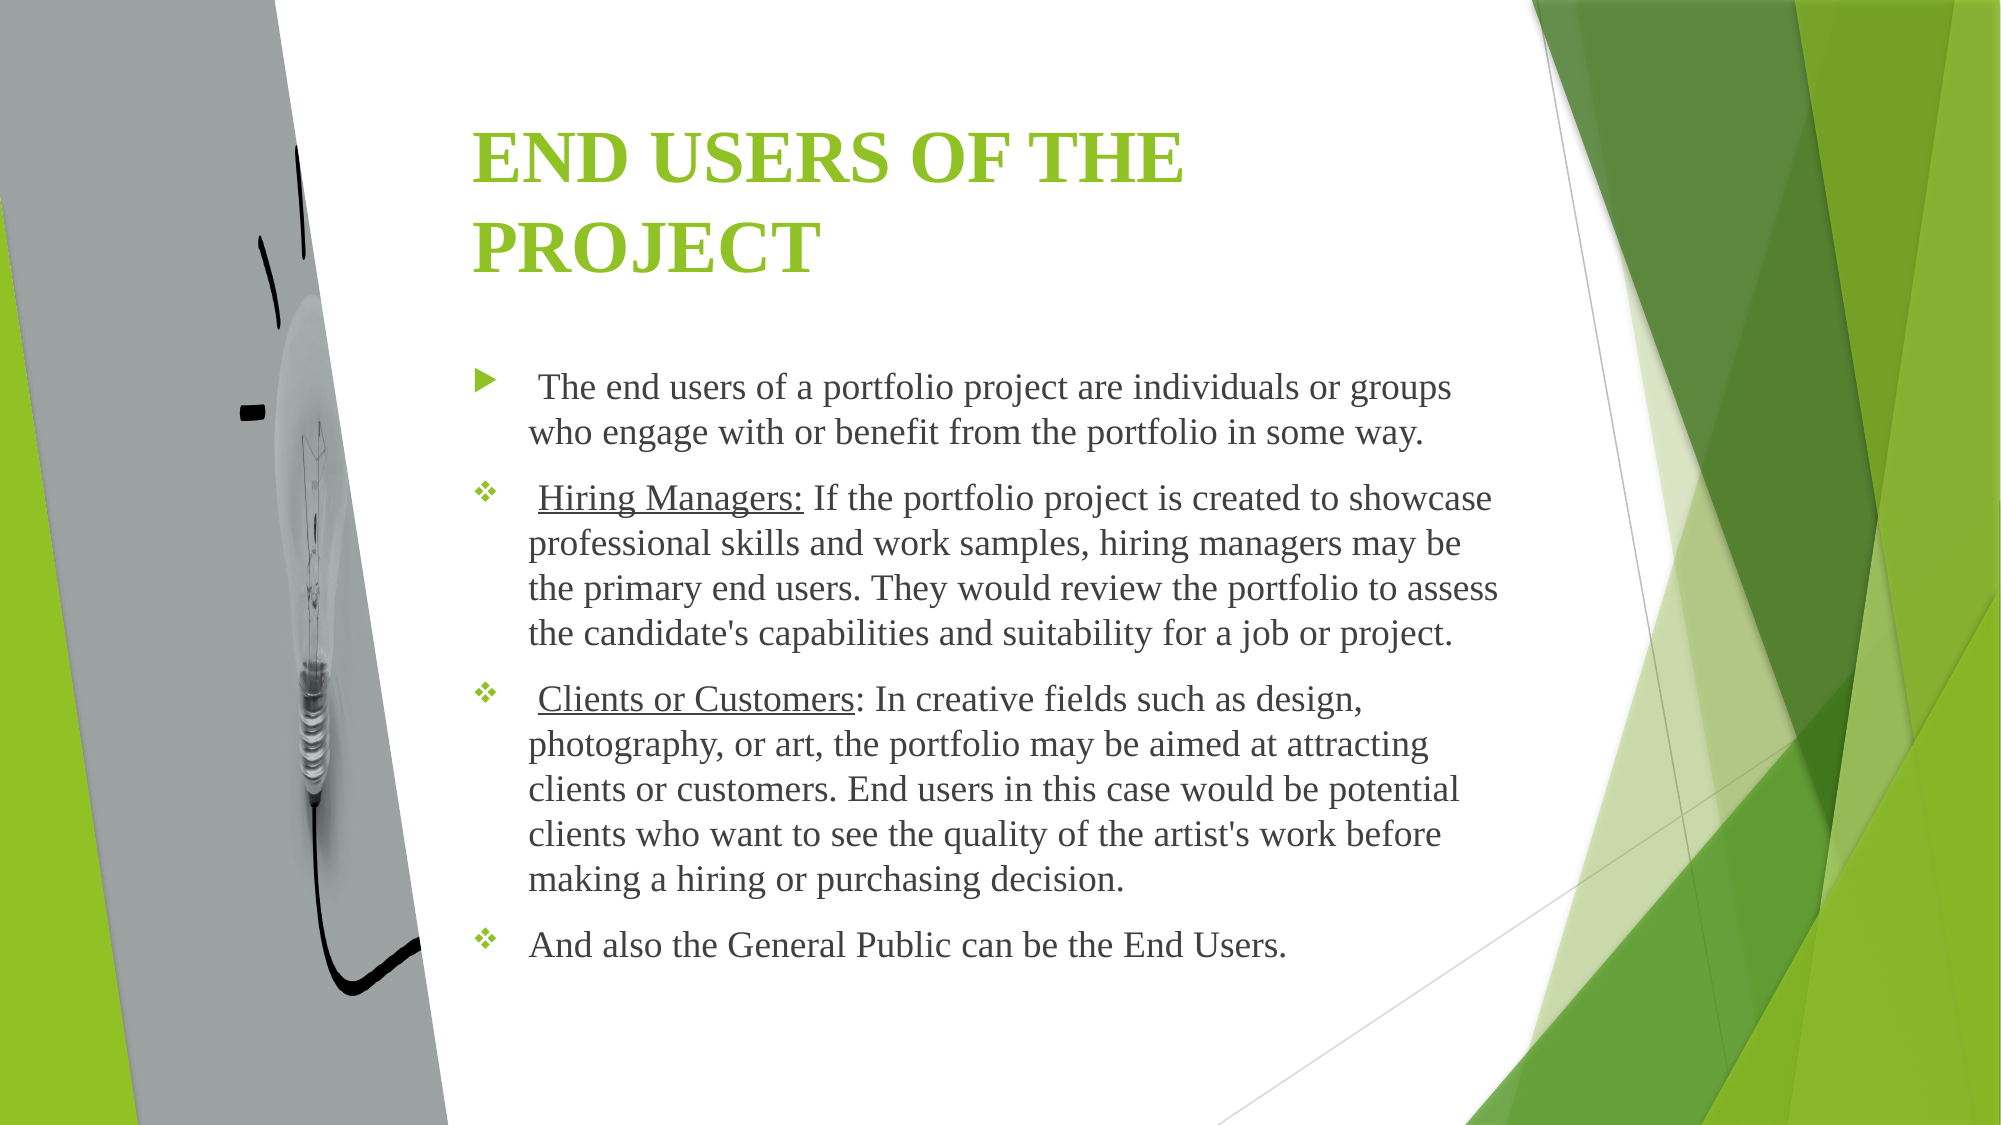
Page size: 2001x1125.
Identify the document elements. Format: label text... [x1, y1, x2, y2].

picture [0, 0, 449, 1125]
title END USERS OF THE PROJECT [457, 99, 1522, 317]
list The end users of a portfolio project are individuals or groups who engage with or benefit from the portfolio in some way. Hiring Managers: If the portfolio project is created to showcase professional skills and work samples, hiring managers may be the primary end users. They would review the portfolio to assess the candidate's capabilities and suitability for a job or project. Clients or Customers: In creative fields such as design, photography, or art, the portfolio may be aimed at attracting clients or customers. End users in this case would be potential clients who want to see the quality of the artist's work before making a hiring or purchasing decision. And also the General Public can be the End Users. [457, 354, 1522, 992]
